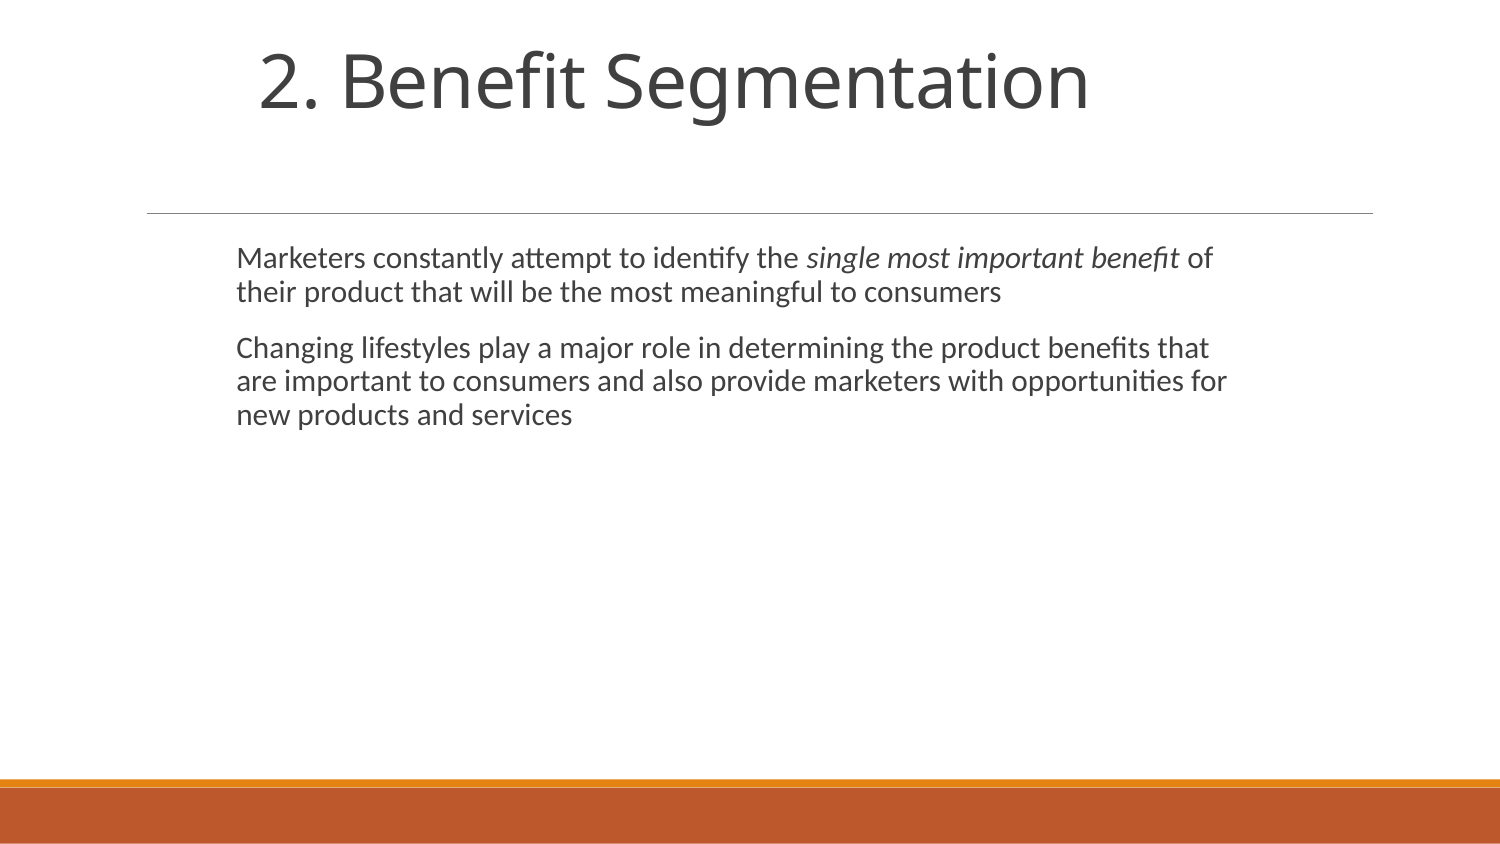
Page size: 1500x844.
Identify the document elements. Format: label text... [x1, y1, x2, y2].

title 2. Benefit Segmentation [243, 34, 1257, 132]
list Marketers constantly attempt to identify the single most important benefit of their product that will be the most meaningful to consumers Changing lifestyles play a major role in determining the product benefits that are important to consumers and also provide marketers with opportunities for new products and services [225, 234, 1238, 522]
